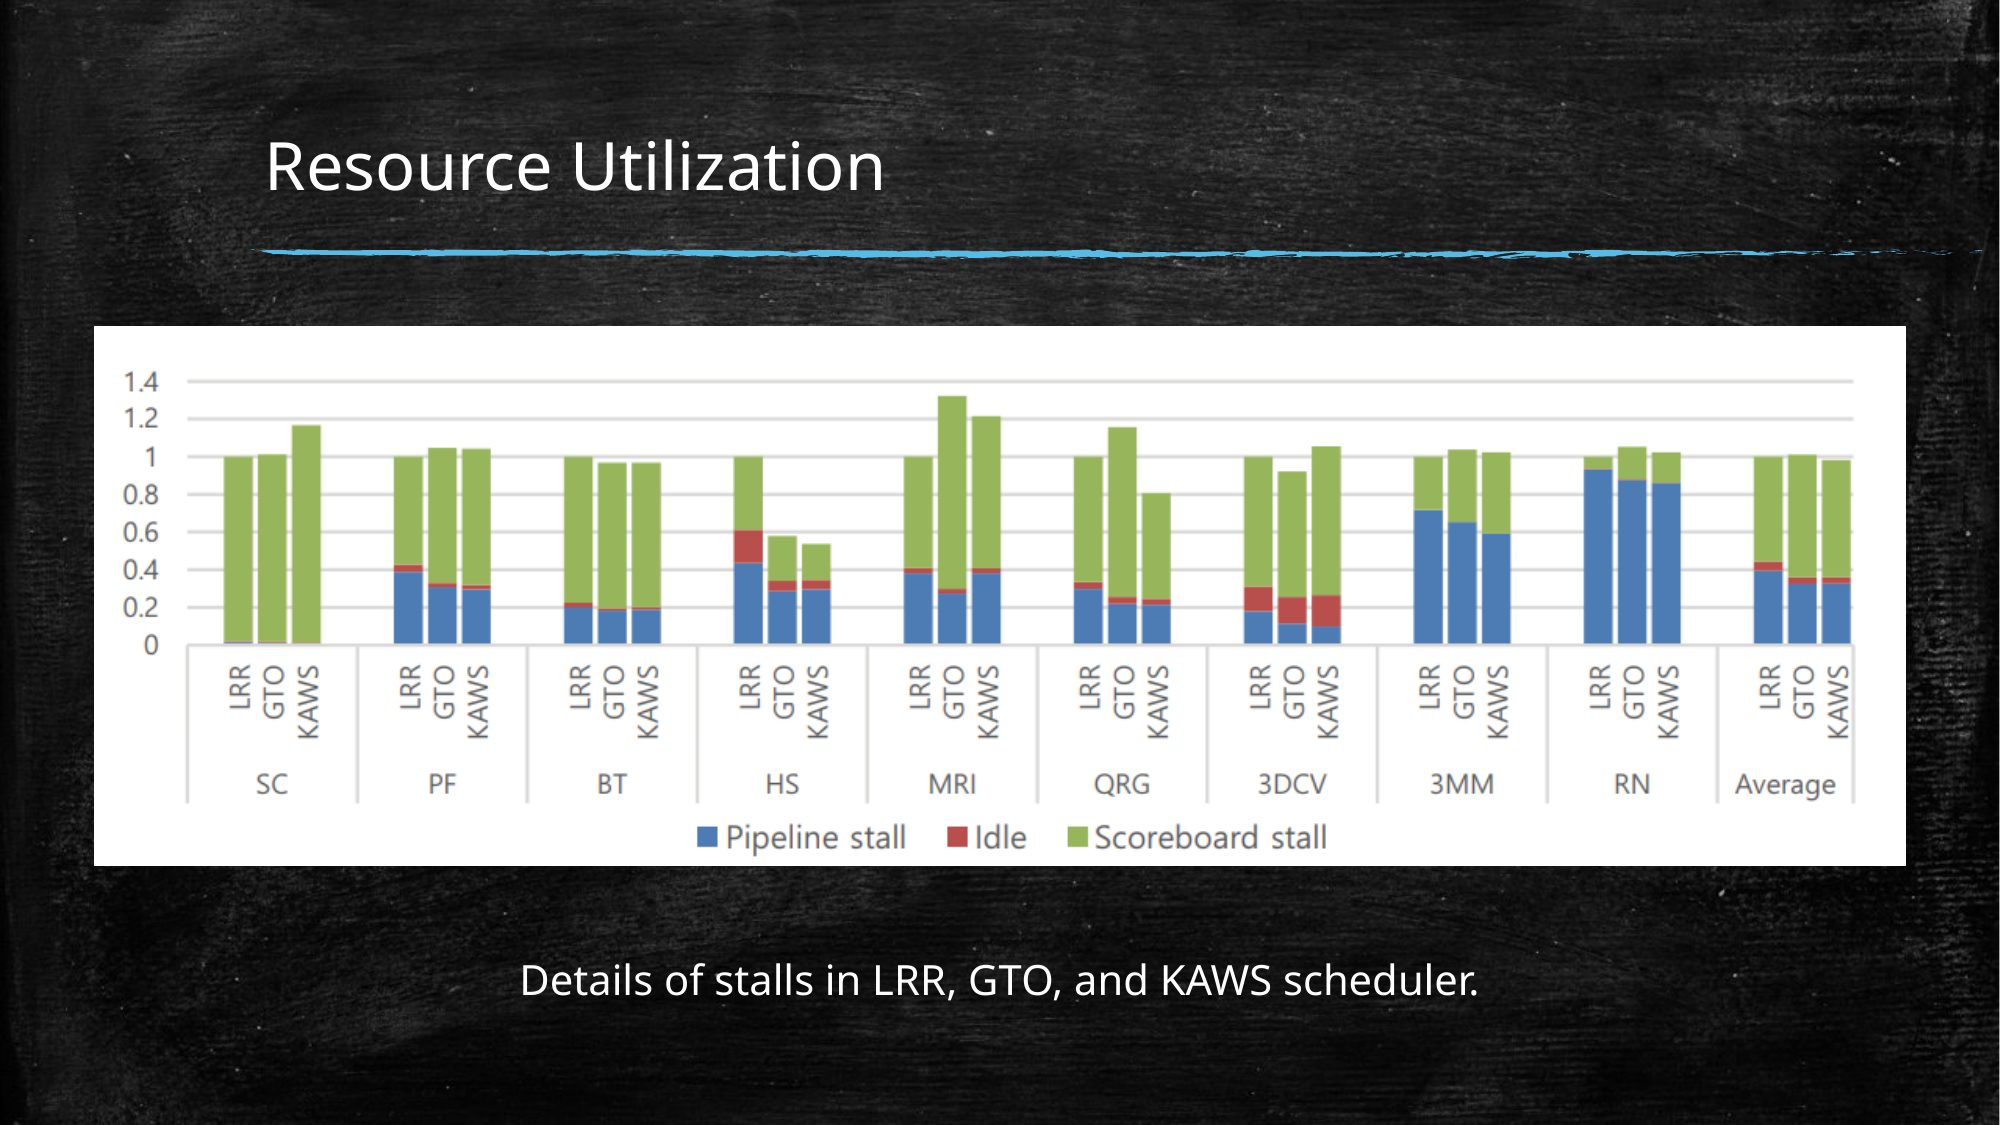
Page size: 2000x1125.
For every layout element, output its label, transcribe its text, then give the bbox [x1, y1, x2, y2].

text_box Details of stalls in LRR, GTO, and KAWS scheduler. [504, 946, 1496, 1012]
title Resource Utilization [249, 45, 1750, 213]
picture [94, 326, 1906, 866]
